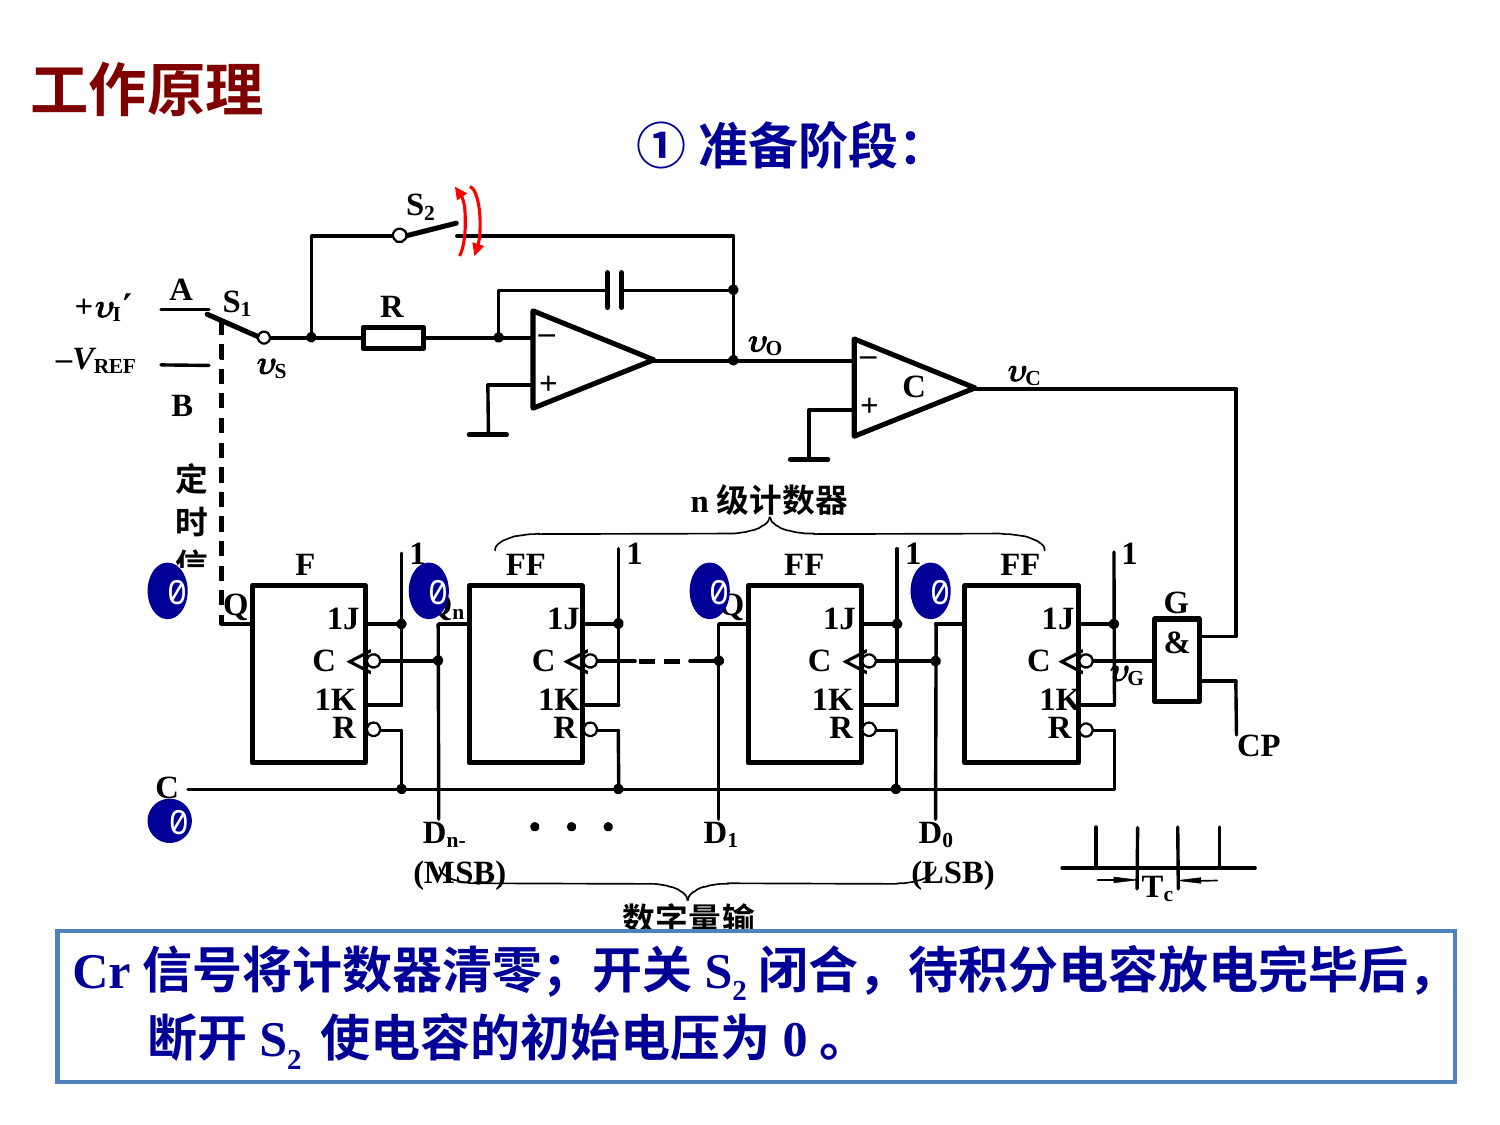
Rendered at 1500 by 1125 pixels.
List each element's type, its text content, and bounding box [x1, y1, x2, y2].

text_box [147, 562, 951, 620]
text_box Cr信号将计数器清零；开关S2闭合，待积分电容放电完毕后，断开S2 使电容的初始电压为0。 [57, 930, 1455, 1083]
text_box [52, 184, 1302, 938]
text_box ①准备阶段： [621, 106, 1141, 182]
text_box 工作原理 [15, 45, 310, 130]
